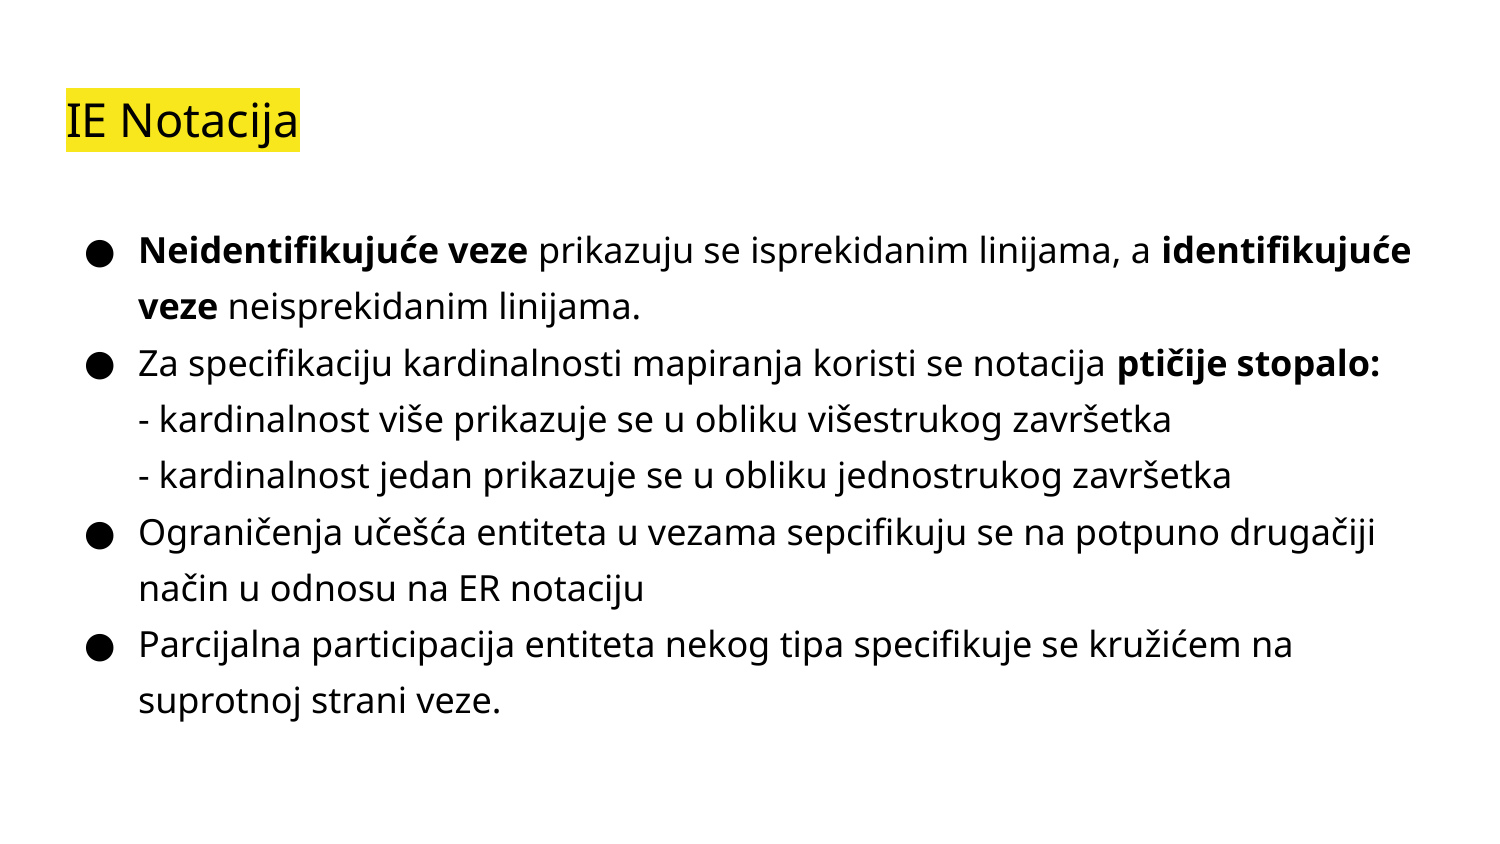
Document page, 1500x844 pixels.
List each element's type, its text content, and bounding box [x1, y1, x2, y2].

title IE Notacija [51, 72, 1449, 167]
list Neidentifikujuće veze prikazuju se isprekidanim linijama, a identifikujuće veze neisprekidanim linijama. Za specifikaciju kardinalnosti mapiranja koristi se notacija ptičije stopalo: - kardinalnost više prikazuje se u obliku višestrukog završetka - kardinalnost jedan prikazuje se u obliku jednostrukog završetka Ograničenja učešća entiteta u vezama sepcifikuju se na potpuno drugačiji način u odnosu na ER notaciju Parcijalna participacija entiteta nekog tipa specifikuje se kružićem na suprotnoj strani veze. [51, 202, 1449, 750]
